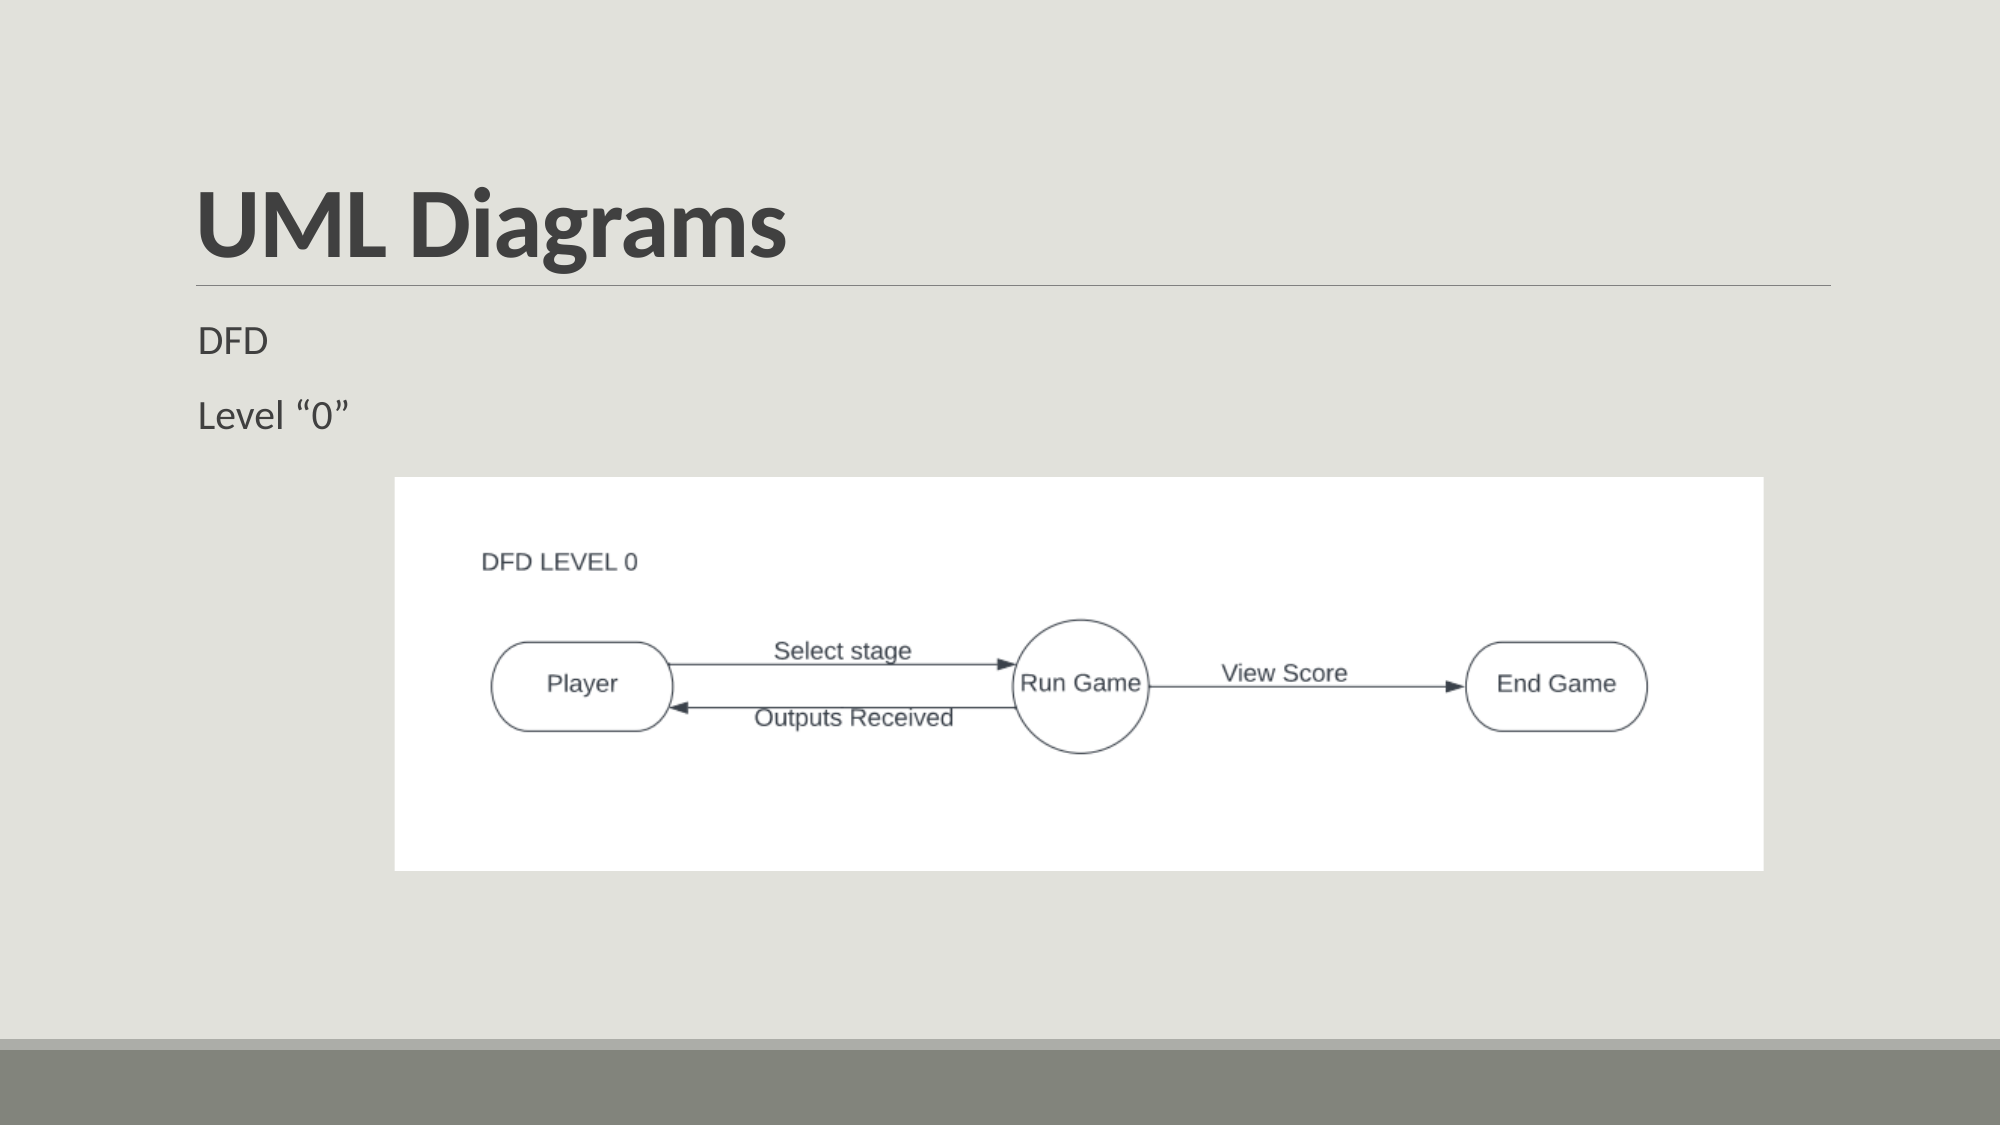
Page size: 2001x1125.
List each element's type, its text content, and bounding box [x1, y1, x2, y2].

picture [394, 477, 1765, 872]
title UML Diagrams [180, 47, 1830, 285]
list DFD Level “0” [182, 311, 1833, 972]
